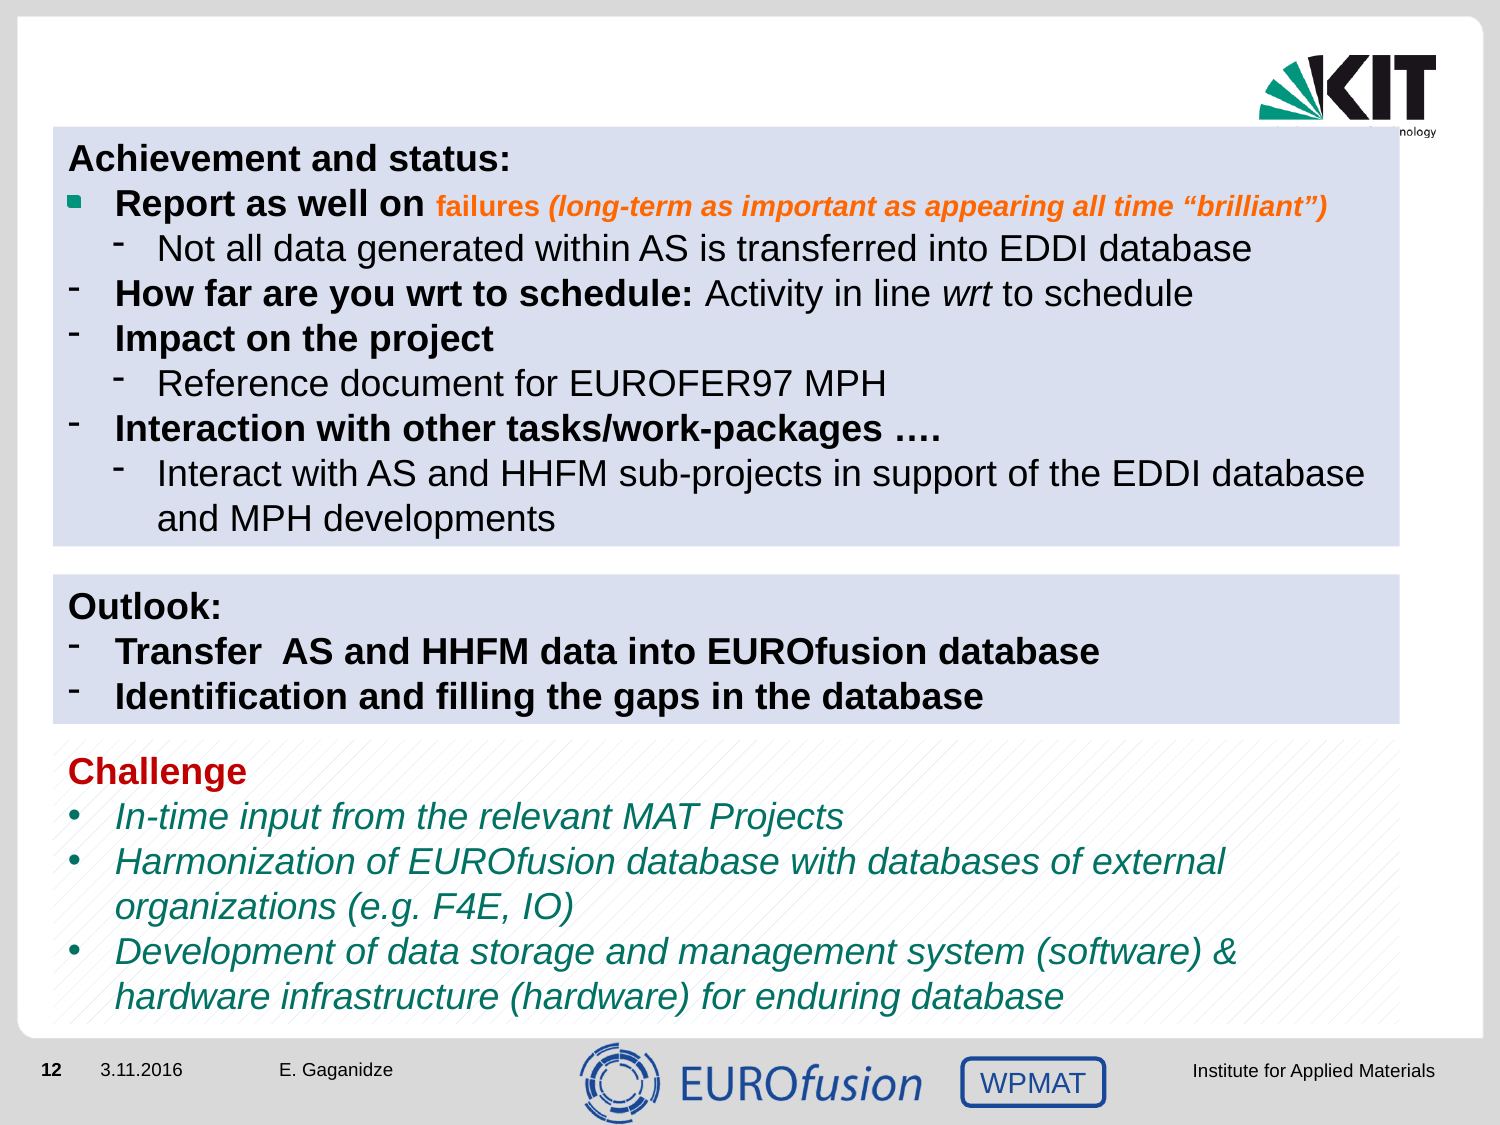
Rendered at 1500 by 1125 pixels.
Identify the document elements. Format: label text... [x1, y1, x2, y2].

picture [0, 0, 1500, 1125]
text_box Challenge In-time input from the relevant MAT Projects Harmonization of EUROfusion database with databases of external organizations (e.g. F4E, IO) Development of data storage and management system (software) & hardware infrastructure (hardware) for enduring database [53, 739, 1400, 1025]
footer E. Gaganidze [279, 1057, 550, 1117]
text_box Outlook: Transfer AS and HHFM data into EUROfusion database Identification and filling the gaps in the database [53, 574, 1400, 724]
text_box Achievement and status: Report as well on failures (long-term as important as appearing all time “brilliant”) Not all data generated within AS is transferred into EDDI database How far are you wrt to schedule: Activity in line wrt to schedule Impact on the project Reference document for EUROFER97 MPH Interaction with other tasks/work-packages …. Interact with AS and HHFM sub-projects in support of the EDDI database and MPH developments [53, 126, 1400, 547]
